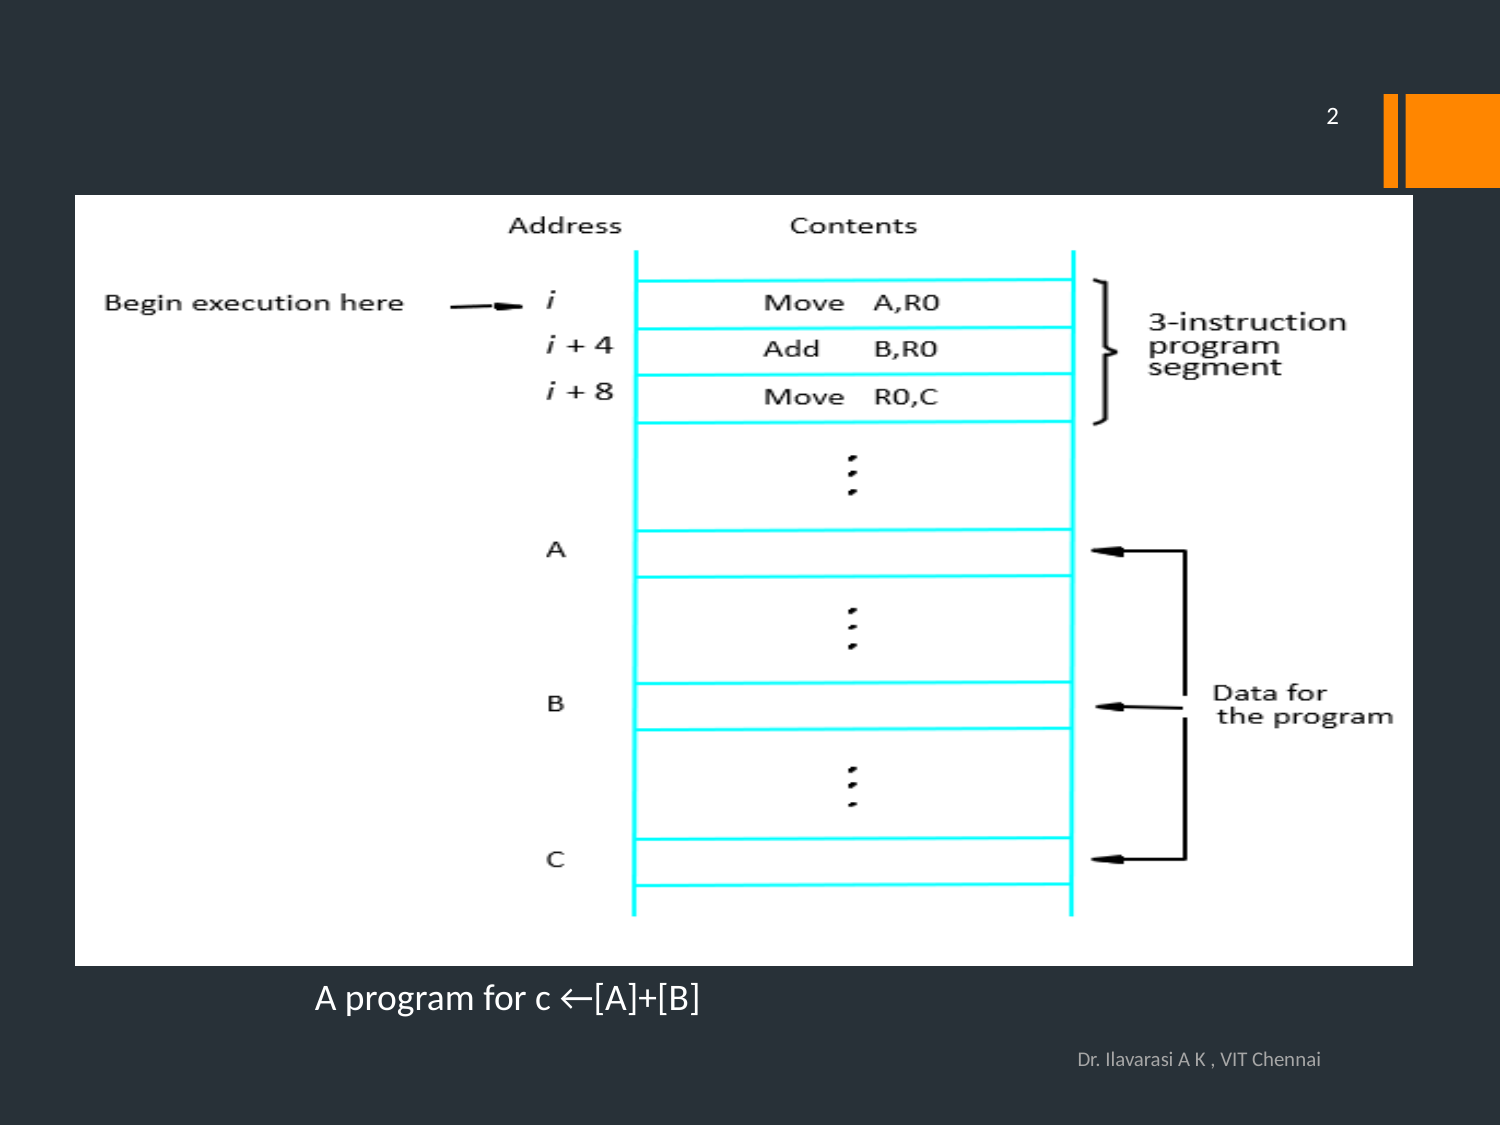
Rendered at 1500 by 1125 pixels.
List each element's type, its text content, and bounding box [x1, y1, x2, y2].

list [74, 195, 1413, 966]
footer Dr. Ilavarasi A K , VIT Chennai [1062, 1045, 1431, 1096]
text_box A program for c ←[A]+[B] [299, 978, 738, 1025]
slide_number 2 [1199, 90, 1355, 140]
